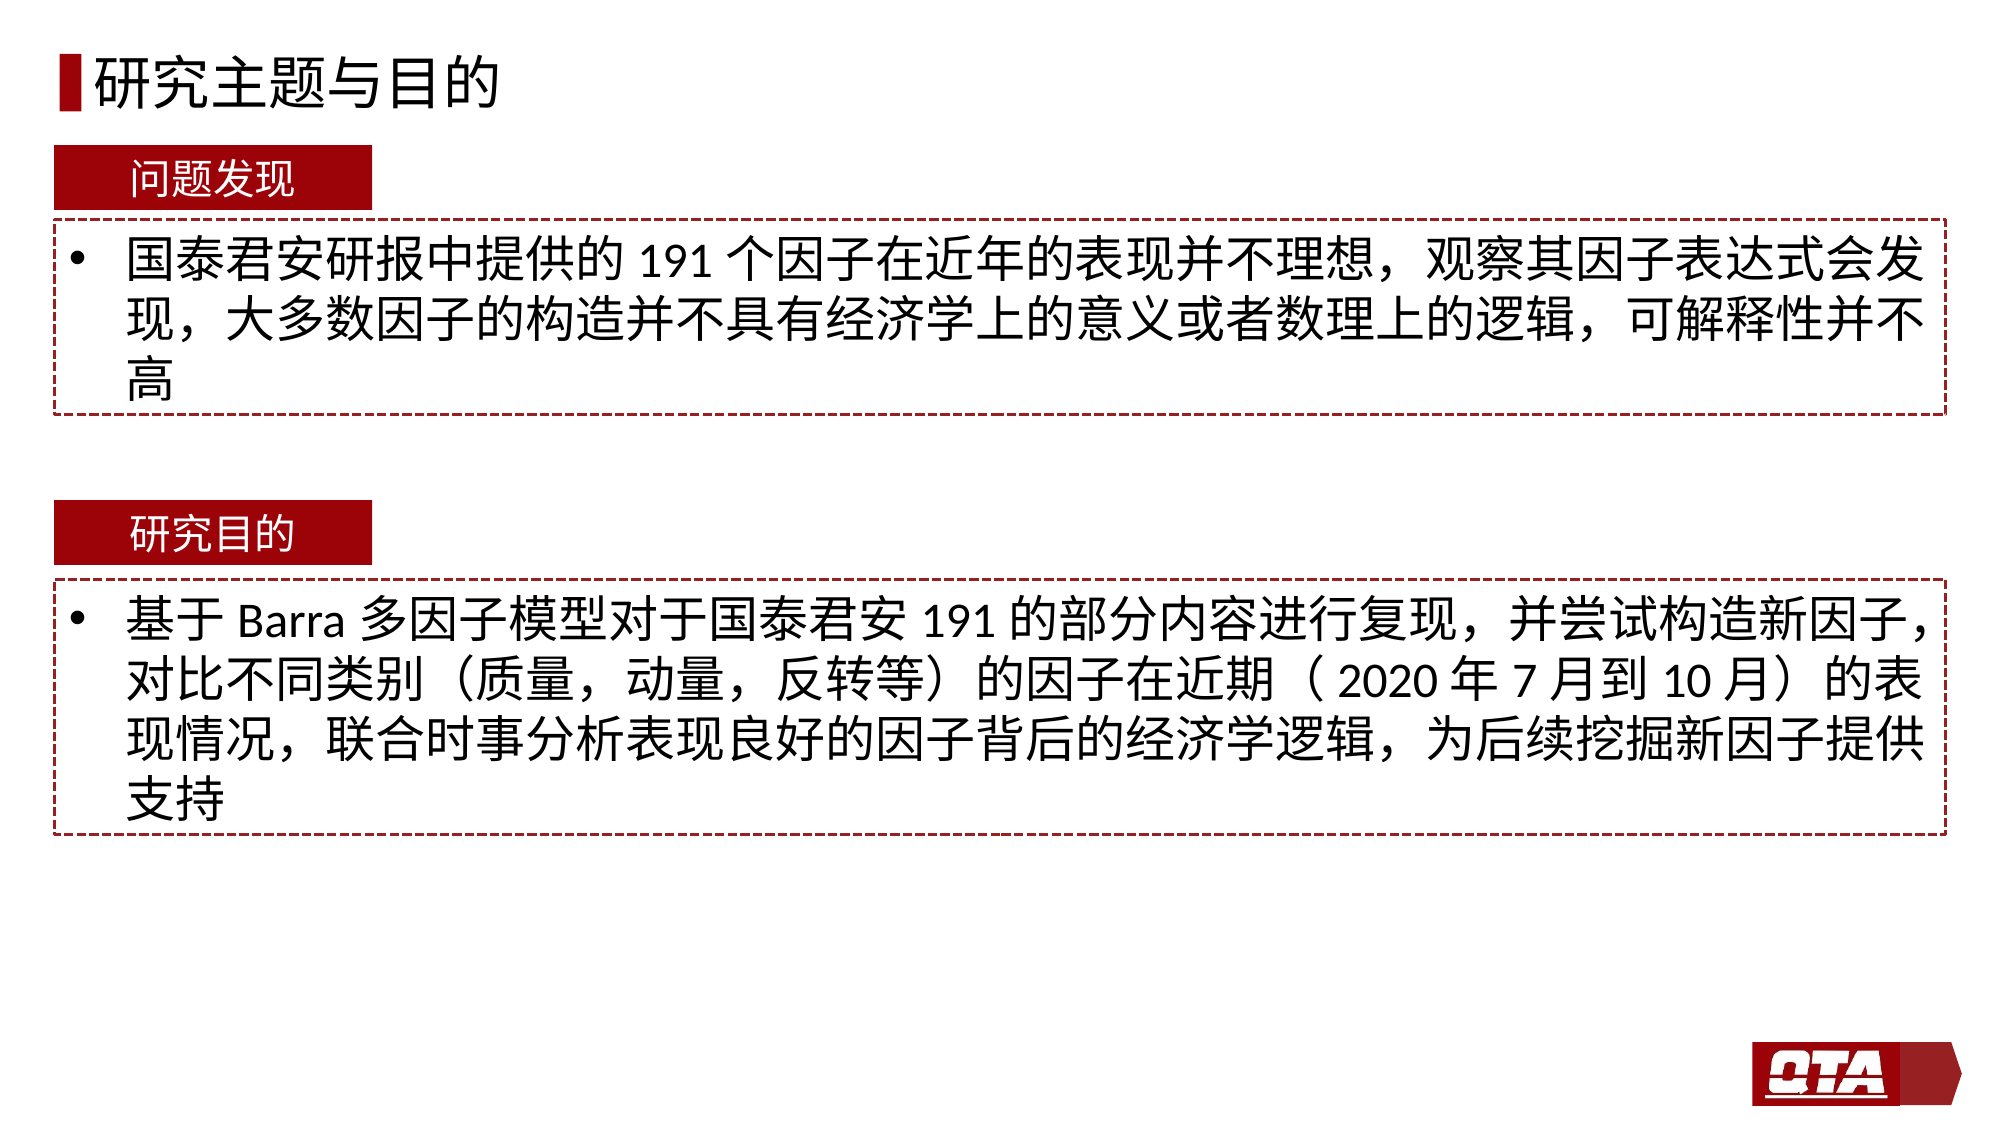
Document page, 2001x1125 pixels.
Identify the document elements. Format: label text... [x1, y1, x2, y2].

text_box 研究目的 [54, 500, 373, 565]
text_box 基于Barra多因子模型对于国泰君安191的部分内容进行复现，并尝试构造新因子，对比不同类别（质量，动量，反转等）的因子在近期（2020年7月到10月）的表现情况，联合时事分析表现良好的因子背后的经济学逻辑，为后续挖掘新因子提供支持 [54, 579, 1946, 835]
text_box 问题发现 [54, 145, 373, 210]
text_box 国泰君安研报中提供的191个因子在近年的表现并不理想，观察其因子表达式会发现，大多数因子的构造并不具有经济学上的意义或者数理上的逻辑，可解释性并不高 [54, 219, 1946, 415]
slide_number [1511, 1042, 1962, 1103]
title 研究主题与目的 [78, 0, 1775, 174]
